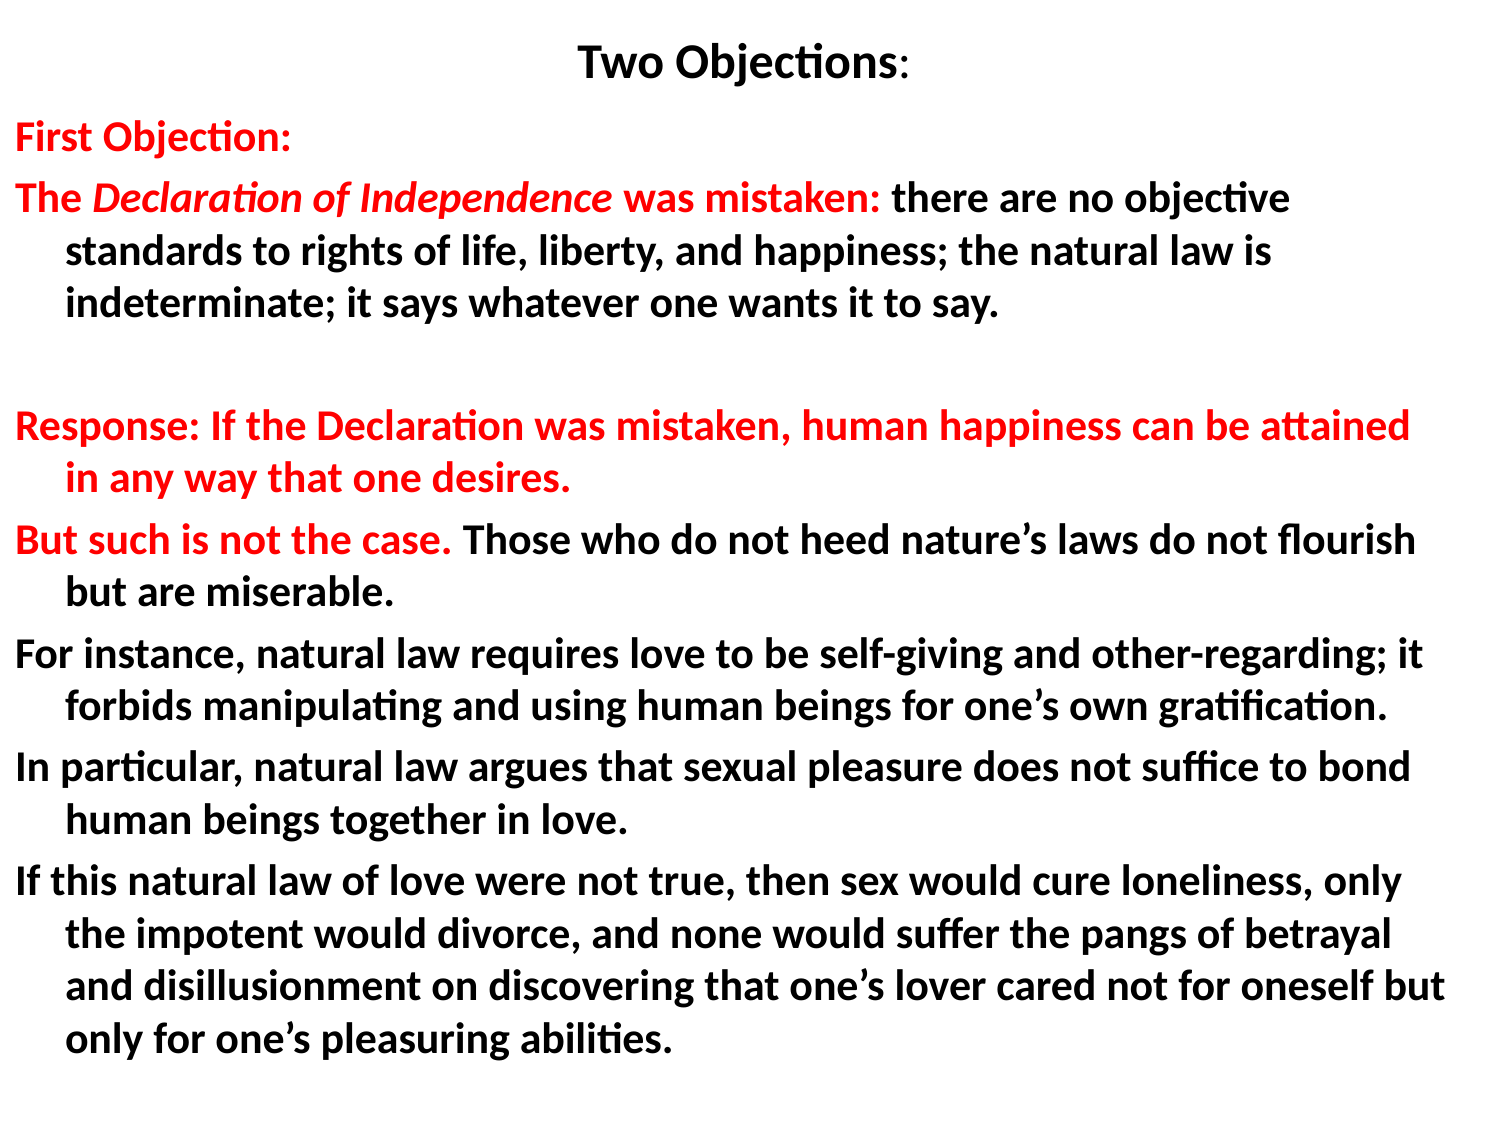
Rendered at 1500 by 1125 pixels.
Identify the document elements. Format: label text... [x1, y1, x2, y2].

list First Objection: The Declaration of Independence was mistaken: there are no objective standards to rights of life, liberty, and happiness; the natural law is indeterminate; it says whatever one wants it to say. Response: If the Declaration was mistaken, human happiness can be attained in any way that one desires. But such is not the case. Those who do not heed nature’s laws do not flourish but are miserable. For instance, natural law requires love to be self-giving and other-regarding; it forbids manipulating and using human beings for one’s own gratification. In particular, natural law argues that sexual pleasure does not suffice to bond human beings together in love. If this natural law of love were not true, then sex would cure loneliness, only the impotent would divorce, and none would suffer the pangs of betrayal and disillusionment on discovering that one’s lover cared not for oneself but only for one’s pleasuring abilities. [0, 99, 1463, 1125]
title Two Objections: [75, 37, 1425, 80]
